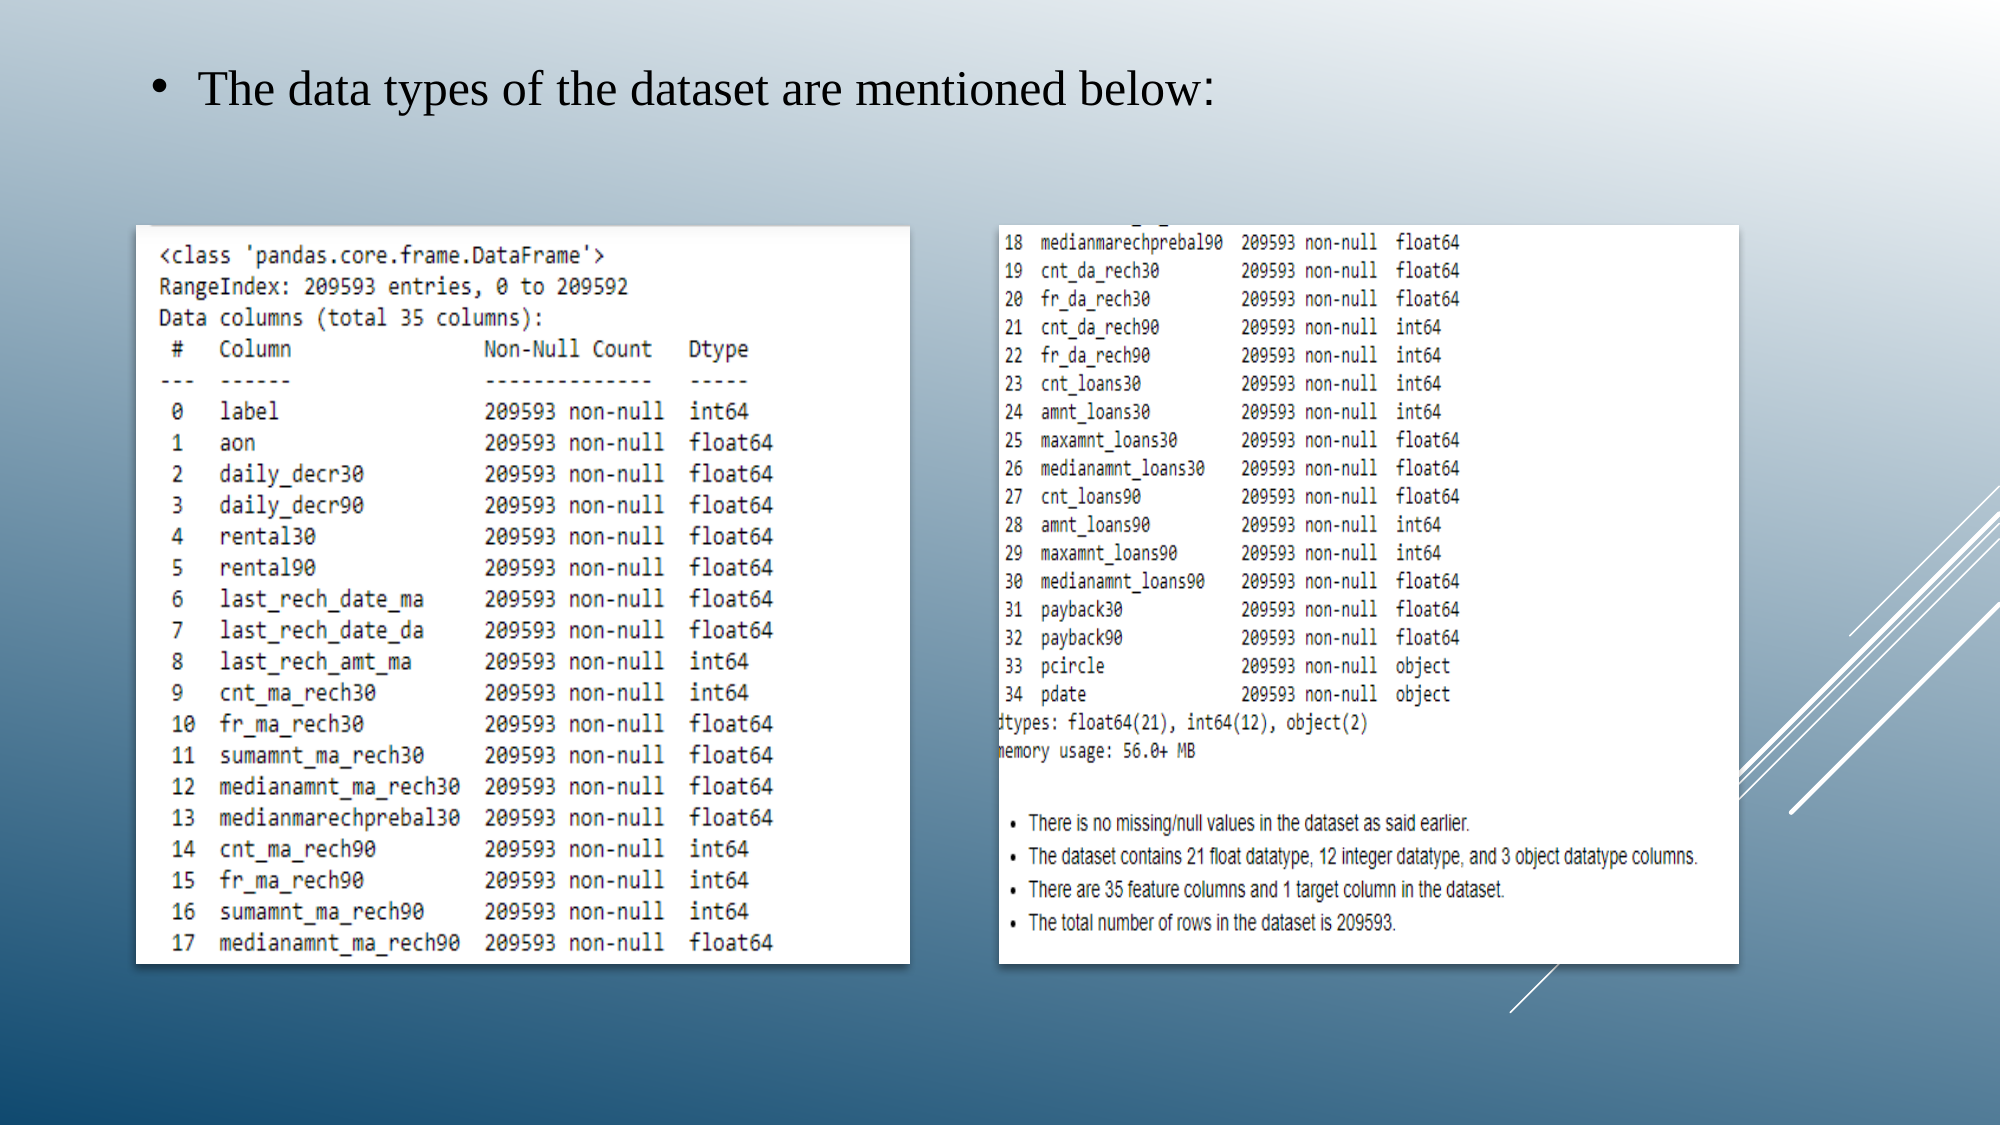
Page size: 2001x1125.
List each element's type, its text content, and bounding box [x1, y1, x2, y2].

picture [135, 225, 910, 964]
picture [999, 225, 1740, 964]
text_box The data types of the dataset are mentioned below: [136, 66, 1284, 124]
